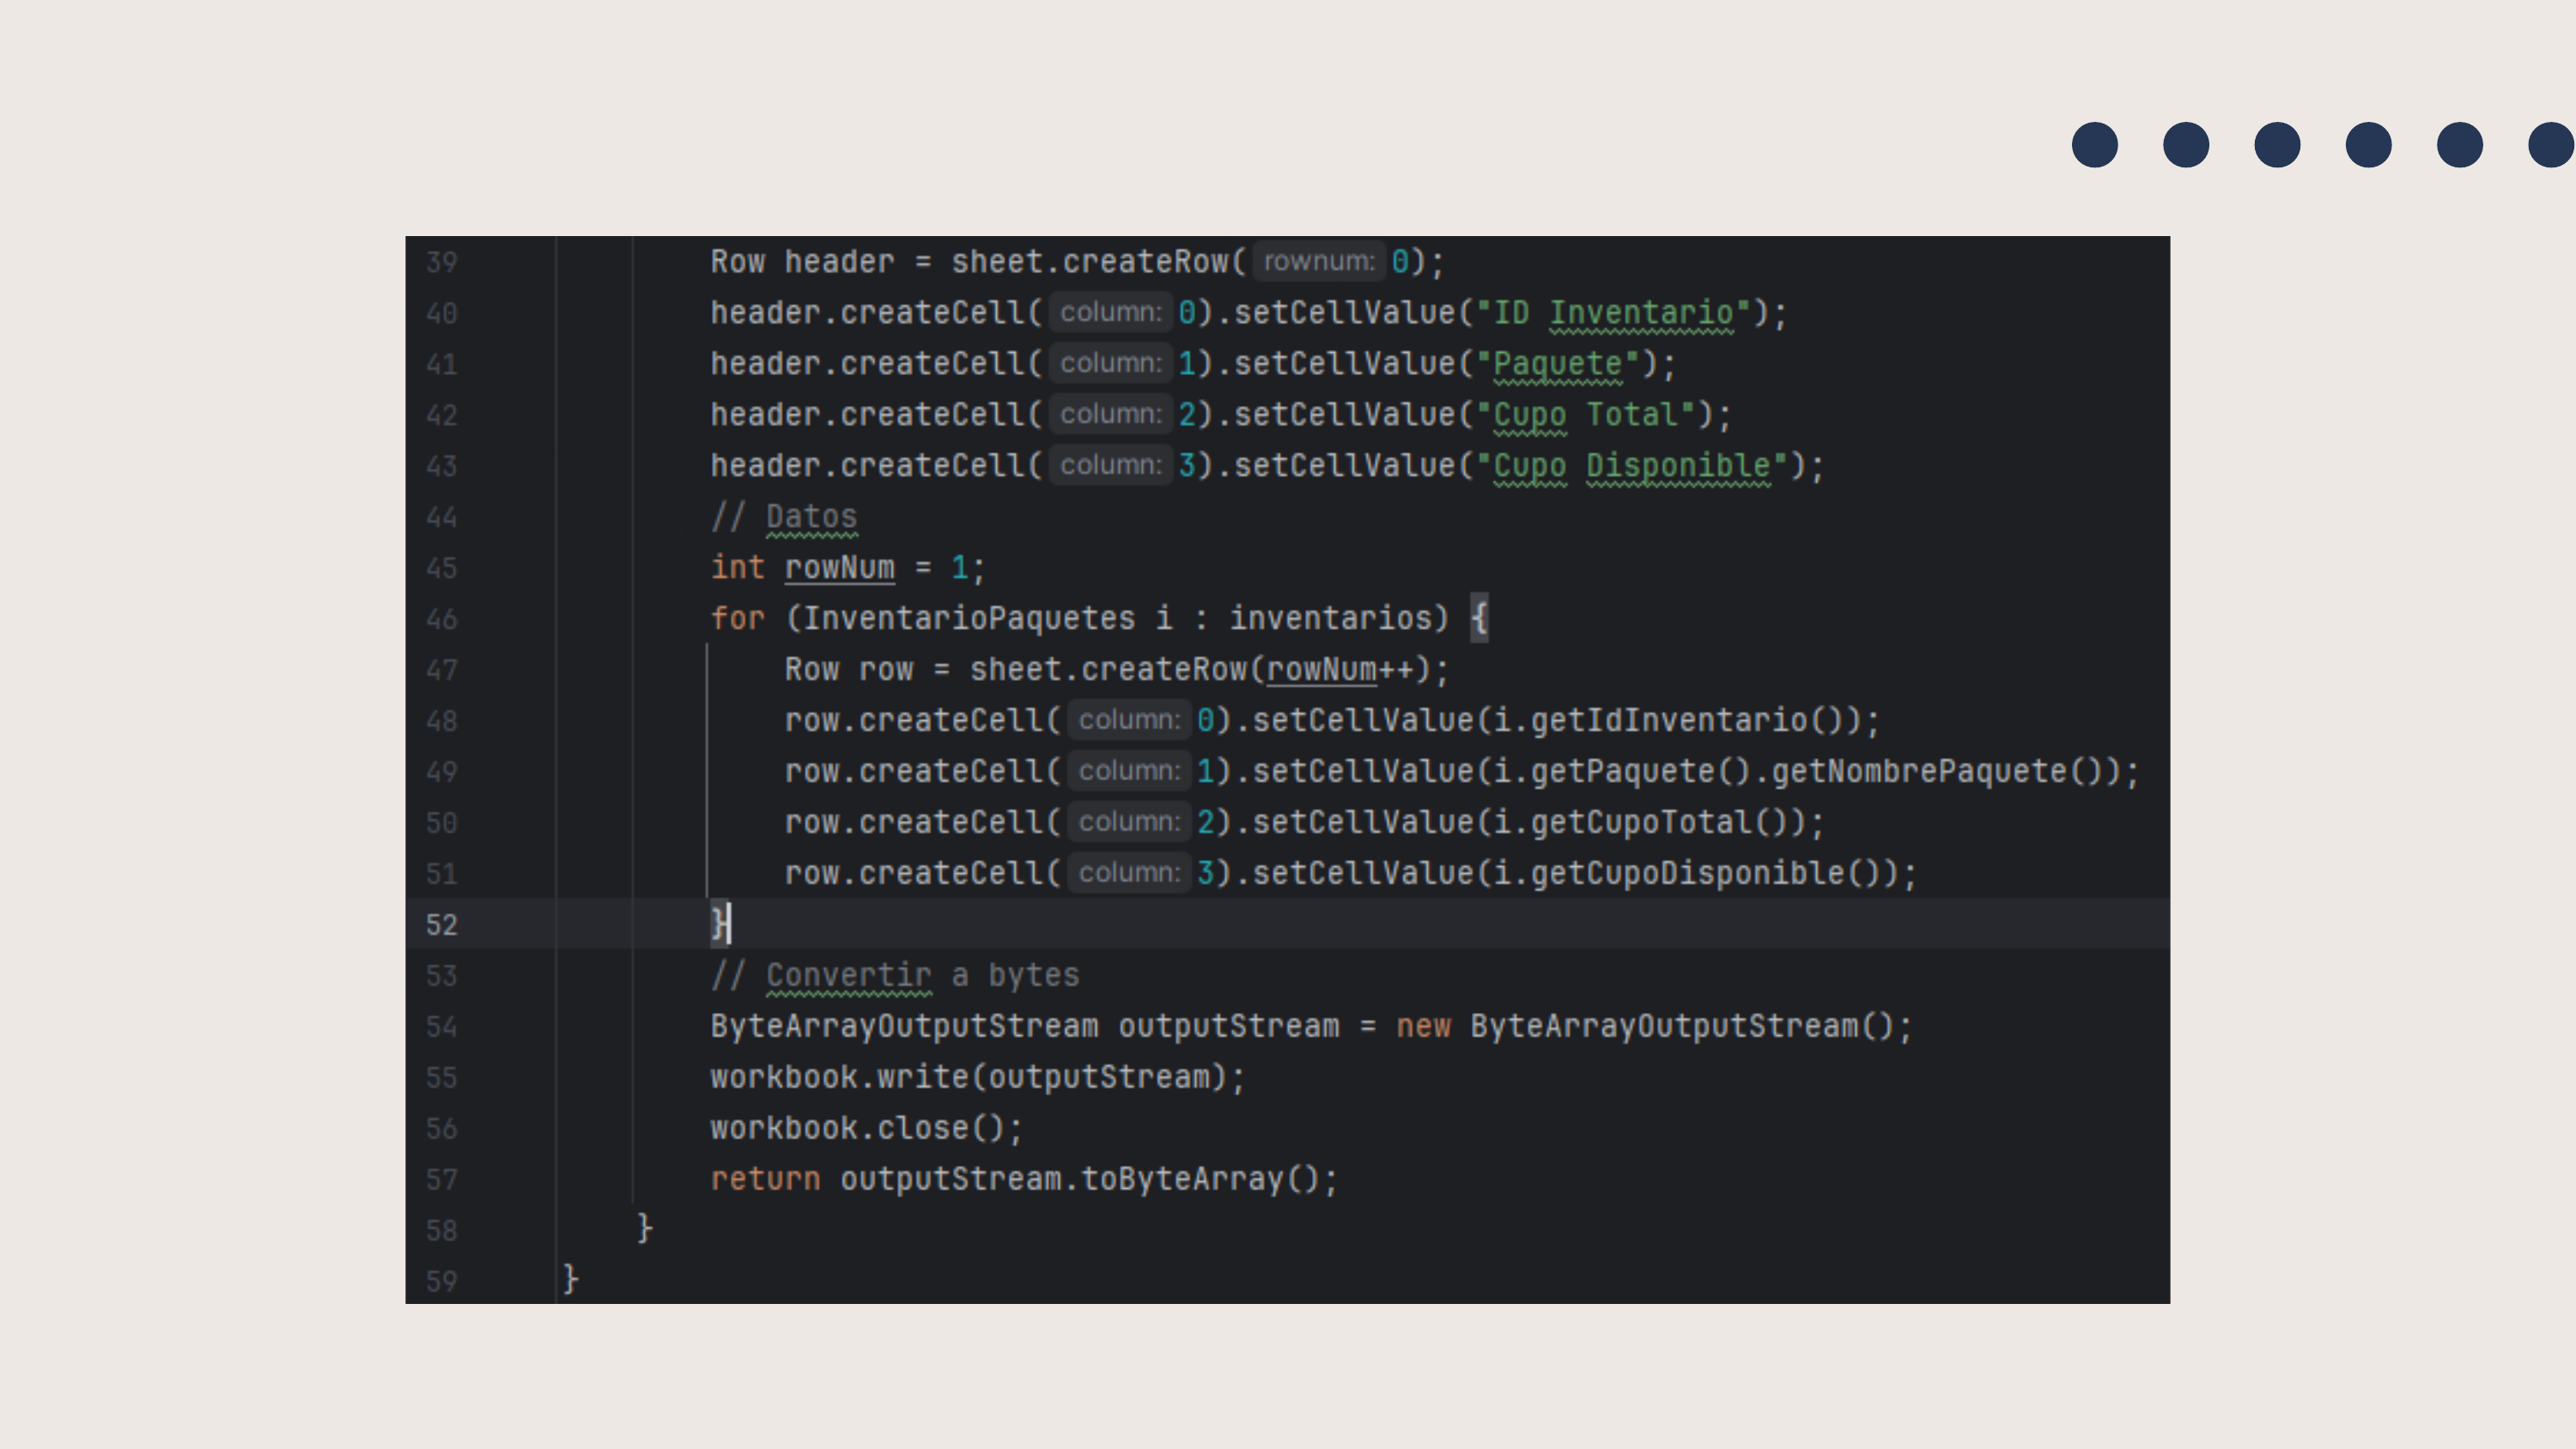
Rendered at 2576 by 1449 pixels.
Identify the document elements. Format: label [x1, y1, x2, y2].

text_box [405, 236, 2171, 1304]
